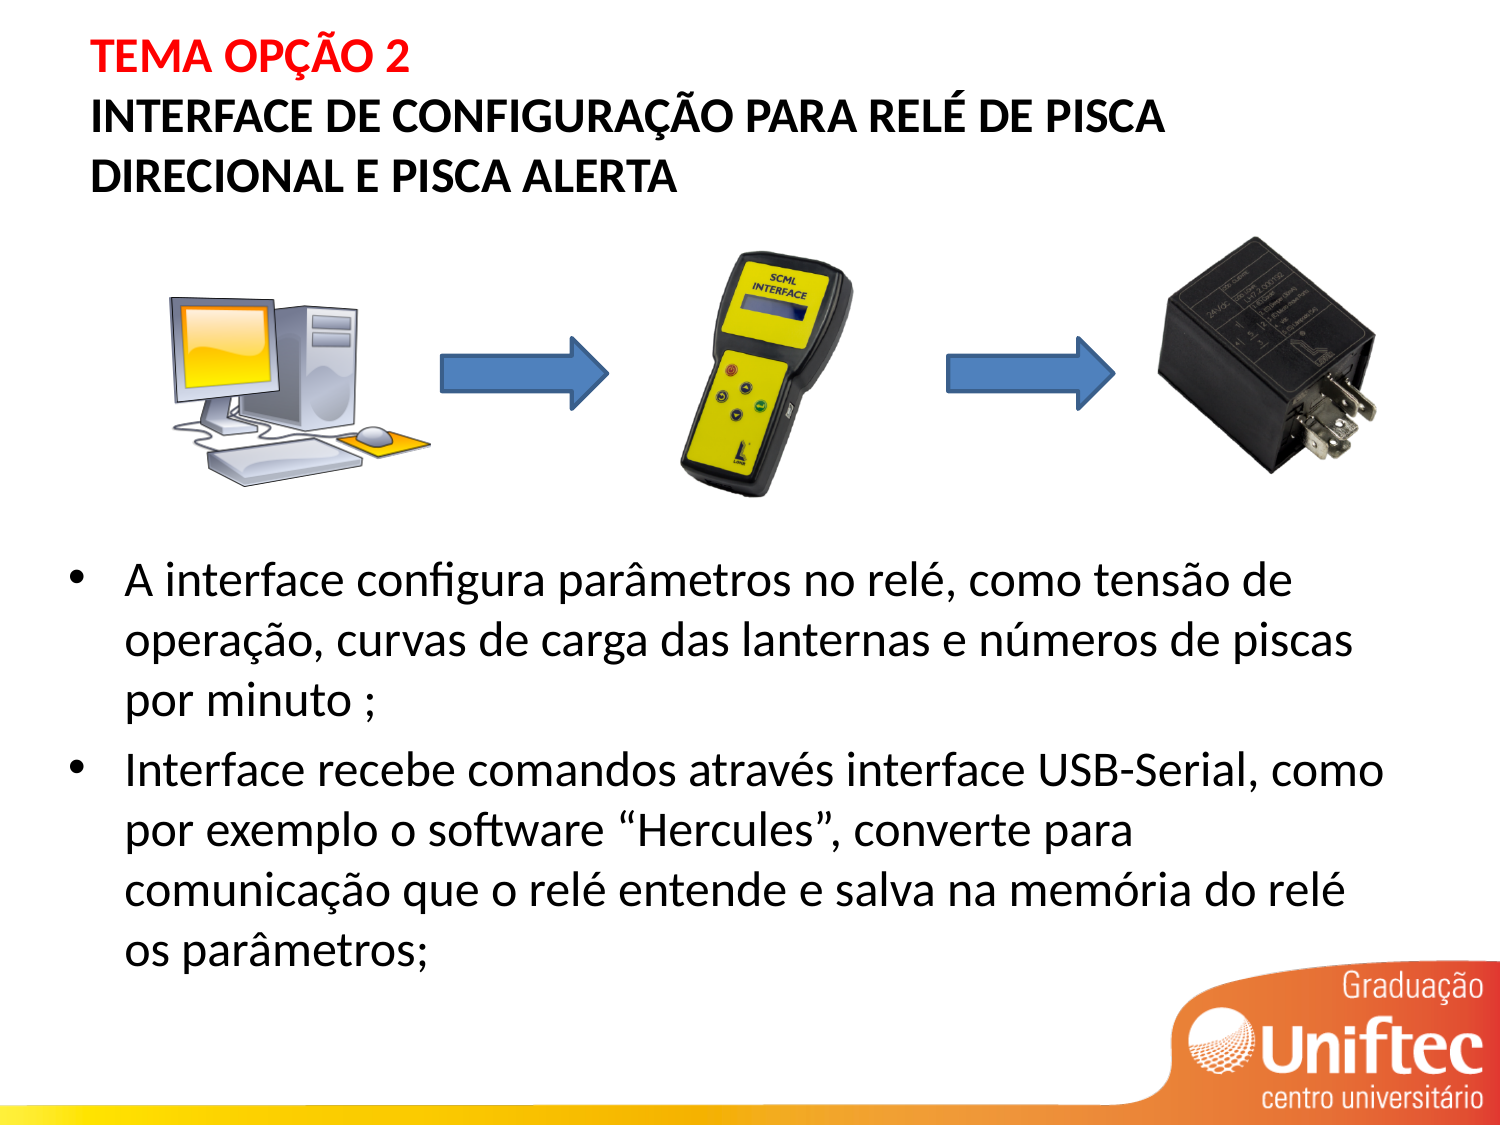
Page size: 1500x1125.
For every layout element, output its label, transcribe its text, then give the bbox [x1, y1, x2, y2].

list A interface configura parâmetros no relé, como tensão de operação, curvas de carga das lanternas e números de piscas por minuto ; Interface recebe comandos através interface USB-Serial, como por exemplo o software “Hercules”, converte para comunicação que o relé entende e salva na memória do relé os parâmetros; [53, 538, 1404, 1017]
text_box [439, 336, 606, 411]
picture [0, 0, 1500, 1125]
title TEMA Opção 2 Interface de configuração para Relé de pisca direcional e pisca alerta [75, 45, 1425, 315]
text_box [946, 336, 1116, 411]
